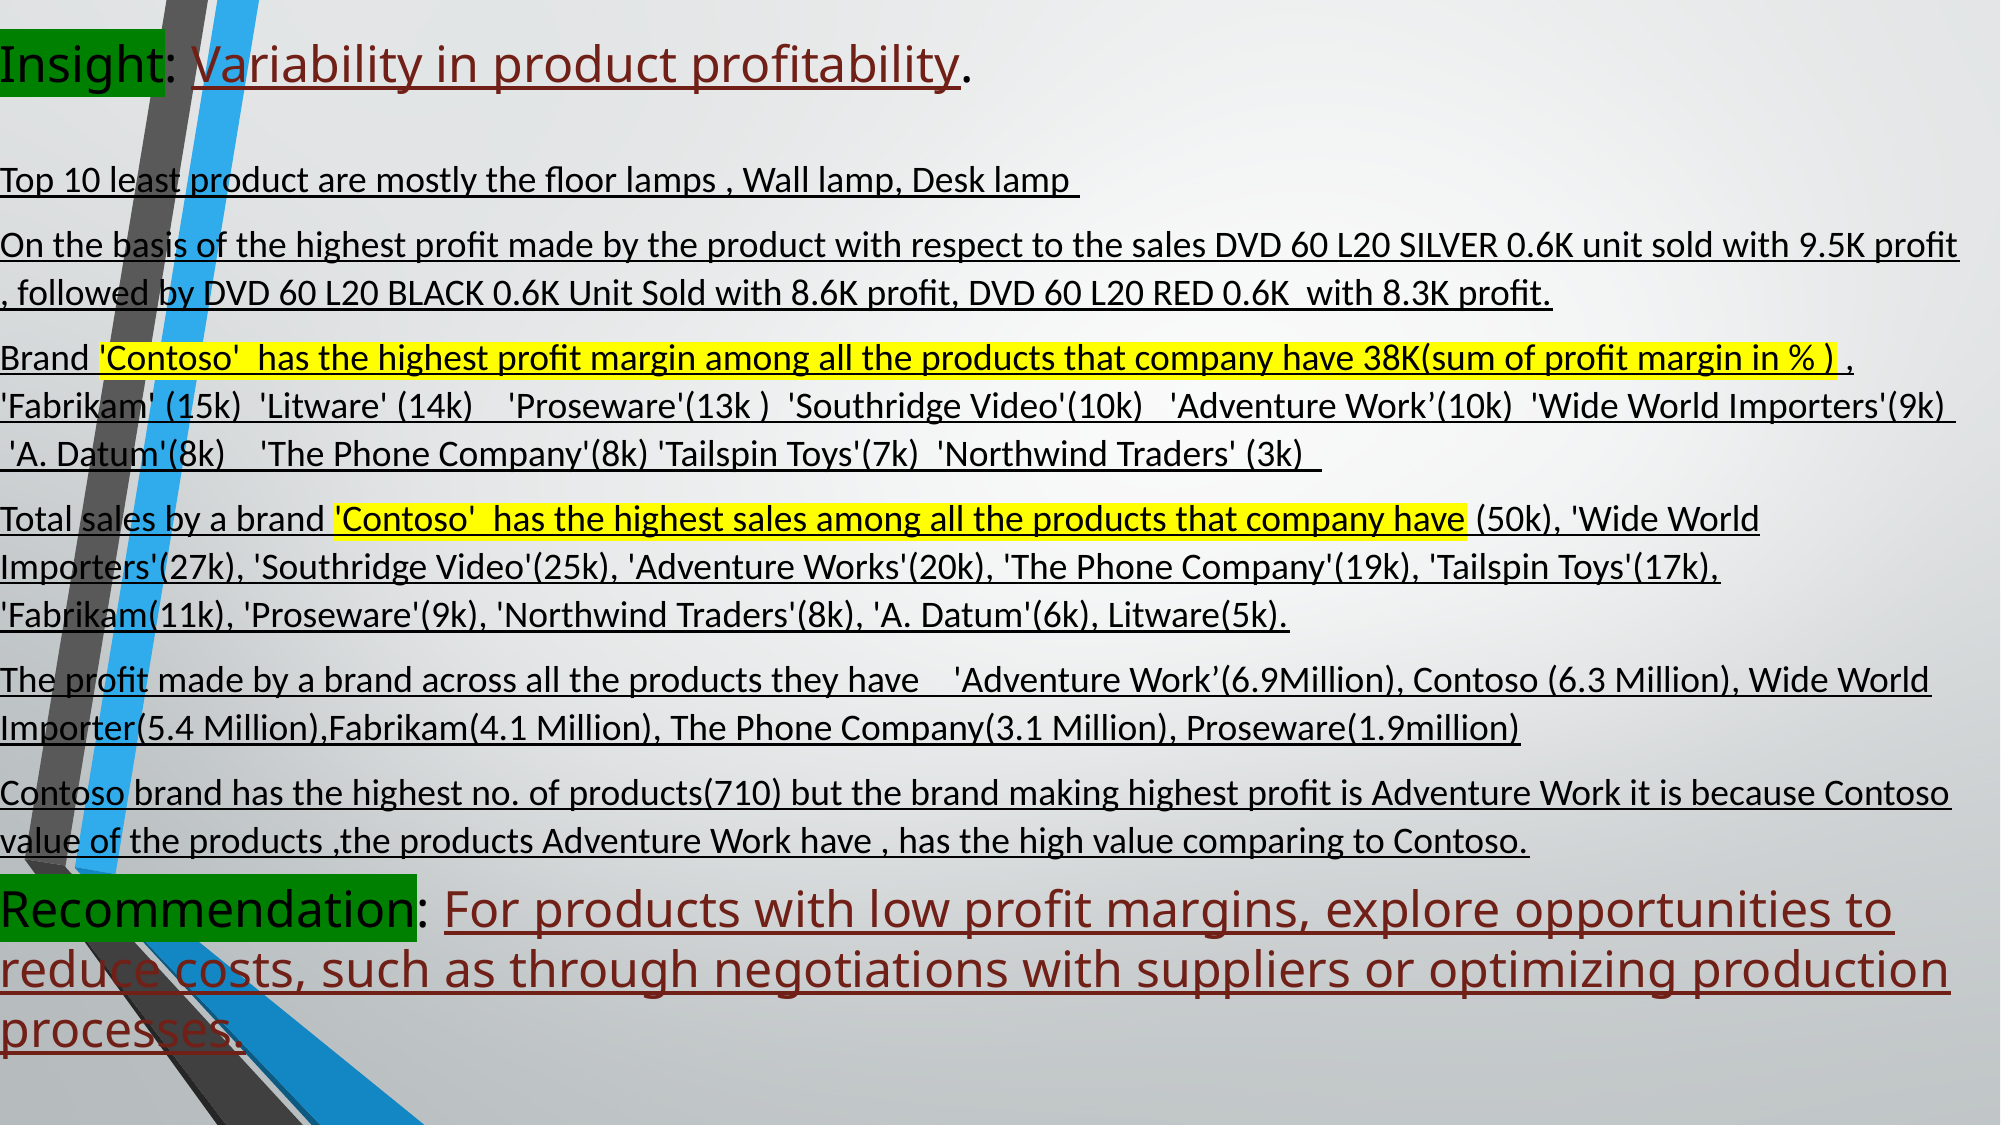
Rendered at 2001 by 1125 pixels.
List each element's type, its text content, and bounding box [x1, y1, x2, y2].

text_box Insight: Variability in product profitability. Top 10 least product are mostly the floor lamps , Wall lamp, Desk lamp On the basis of the highest profit made by the product with respect to the sales DVD 60 L20 SILVER 0.6K unit sold with 9.5K profit , followed by DVD 60 L20 BLACK 0.6K Unit Sold with 8.6K profit, DVD 60 L20 RED 0.6K with 8.3K profit. Brand 'Contoso' has the highest profit margin among all the products that company have 38K(sum of profit margin in % ) , 'Fabrikam' (15k) 'Litware' (14k) 'Proseware'(13k ) 'Southridge Video'(10k) 'Adventure Work’(10k) 'Wide World Importers'(9k) 'A. Datum'(8k) 'The Phone Company'(8k) 'Tailspin Toys'(7k) 'Northwind Traders' (3k) Total sales by a brand 'Contoso' has the highest sales among all the products that company have (50k), 'Wide World Importers'(27k), 'Southridge Video'(25k), 'Adventure Works'(20k), 'The Phone Company'(19k), 'Tailspin Toys'(17k), 'Fabrikam(11k), 'Proseware'(9k), 'Northwind Traders'(8k), 'A. Datum'(6k), Litware(5k). The profit made by a brand across all the products they have 'Adventure Work’(6.9Million), Contoso (6.3 Million), Wide World Importer(5.4 Million),Fabrikam(4.1 Million), The Phone Company(3.1 Million), Proseware(1.9million) Contoso brand has the highest no. of products(710) but the brand making highest profit is Adventure Work it is because Contoso value of the products ,the products Adventure Work have , has the high value comparing to Contoso. Recommendation: For products with low profit margins, explore opportunities to reduce costs, such as through negotiations with suppliers or optimizing production processes. Prioritize promoting products with higher margins to maximize overall profitability. [0, 24, 1979, 1125]
